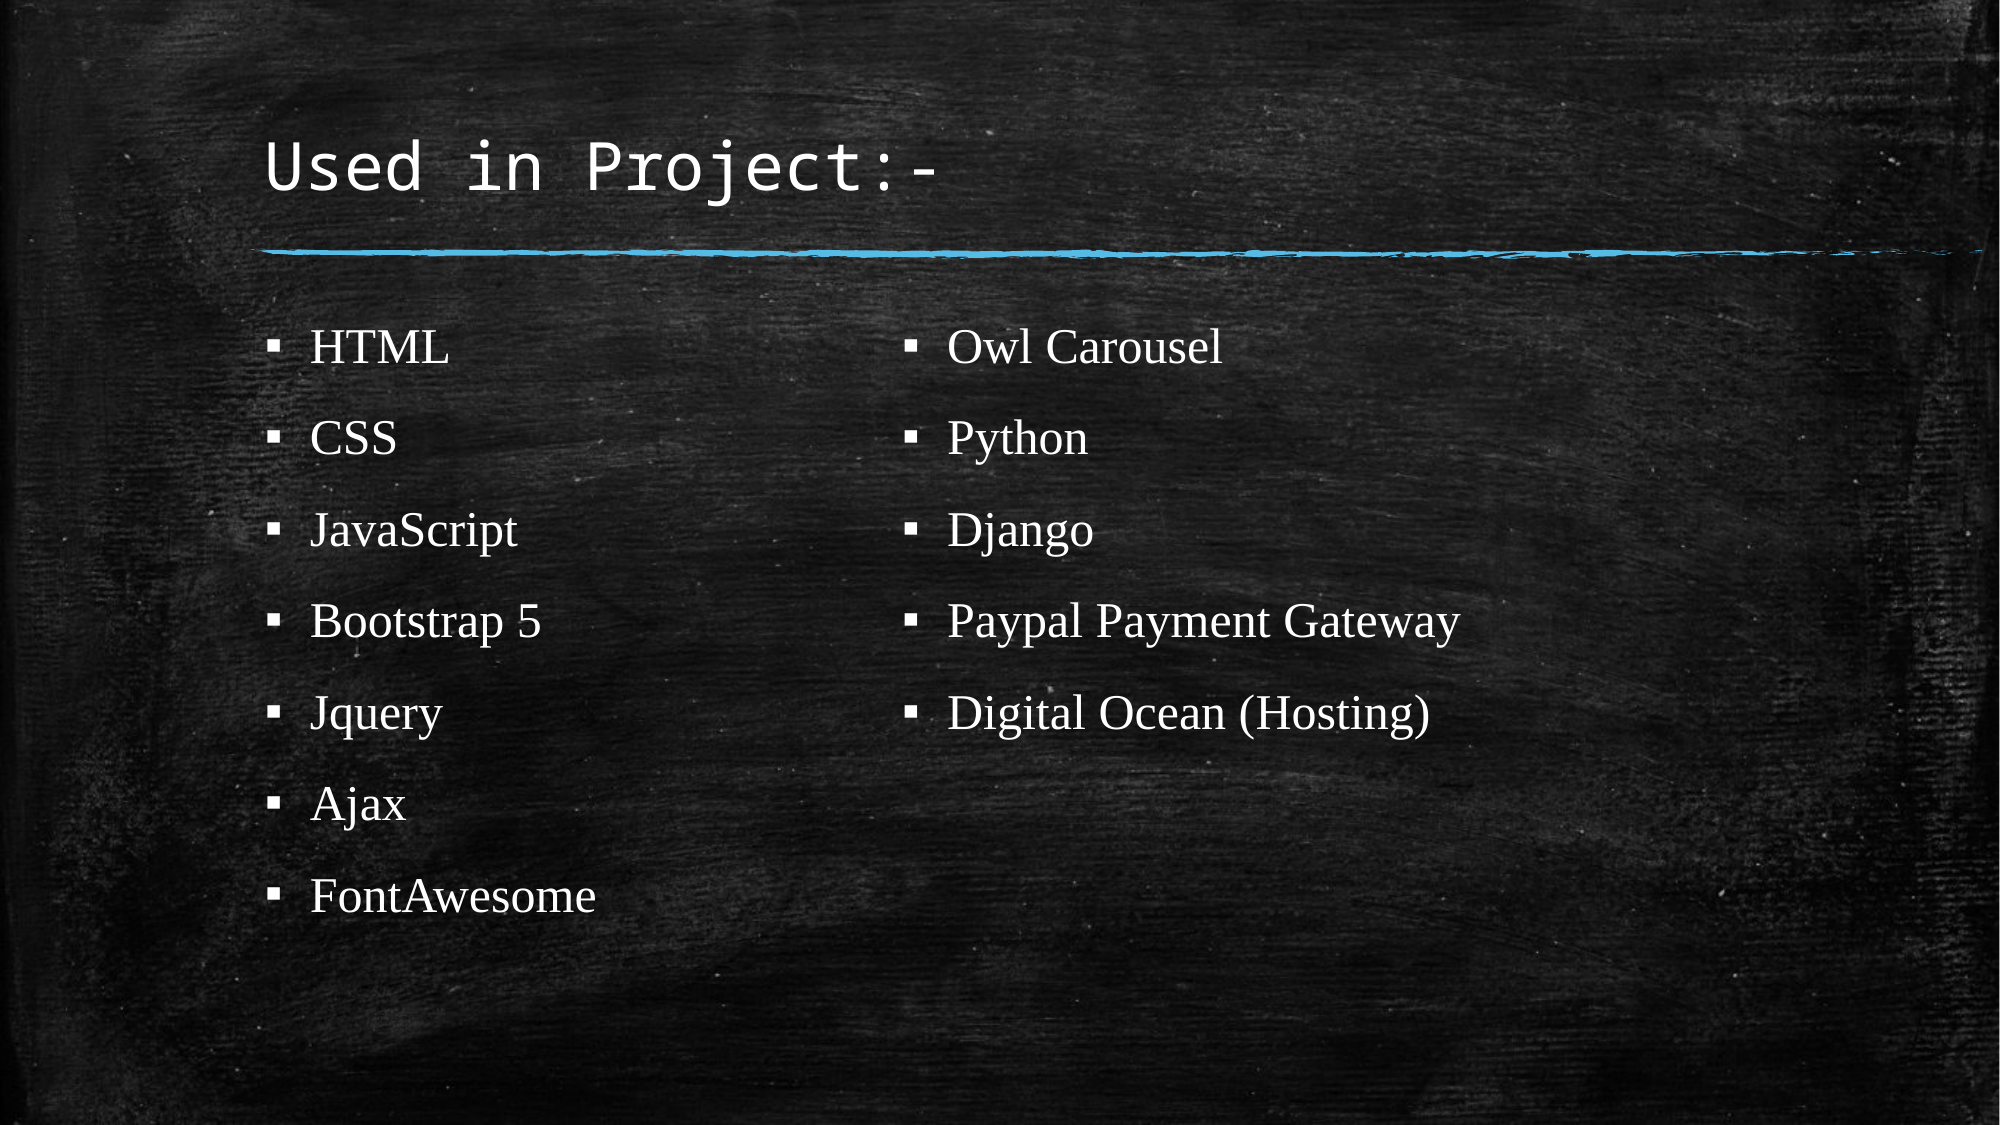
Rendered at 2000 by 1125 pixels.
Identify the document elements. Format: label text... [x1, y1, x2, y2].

title Used in Project:- [249, 45, 1750, 213]
list HTML CSS JavaScript Bootstrap 5 Jquery Ajax FontAwesome [249, 312, 650, 1013]
text_box Owl Carousel Python Django Paypal Payment Gateway Digital Ocean (Hosting) [887, 312, 1563, 1013]
